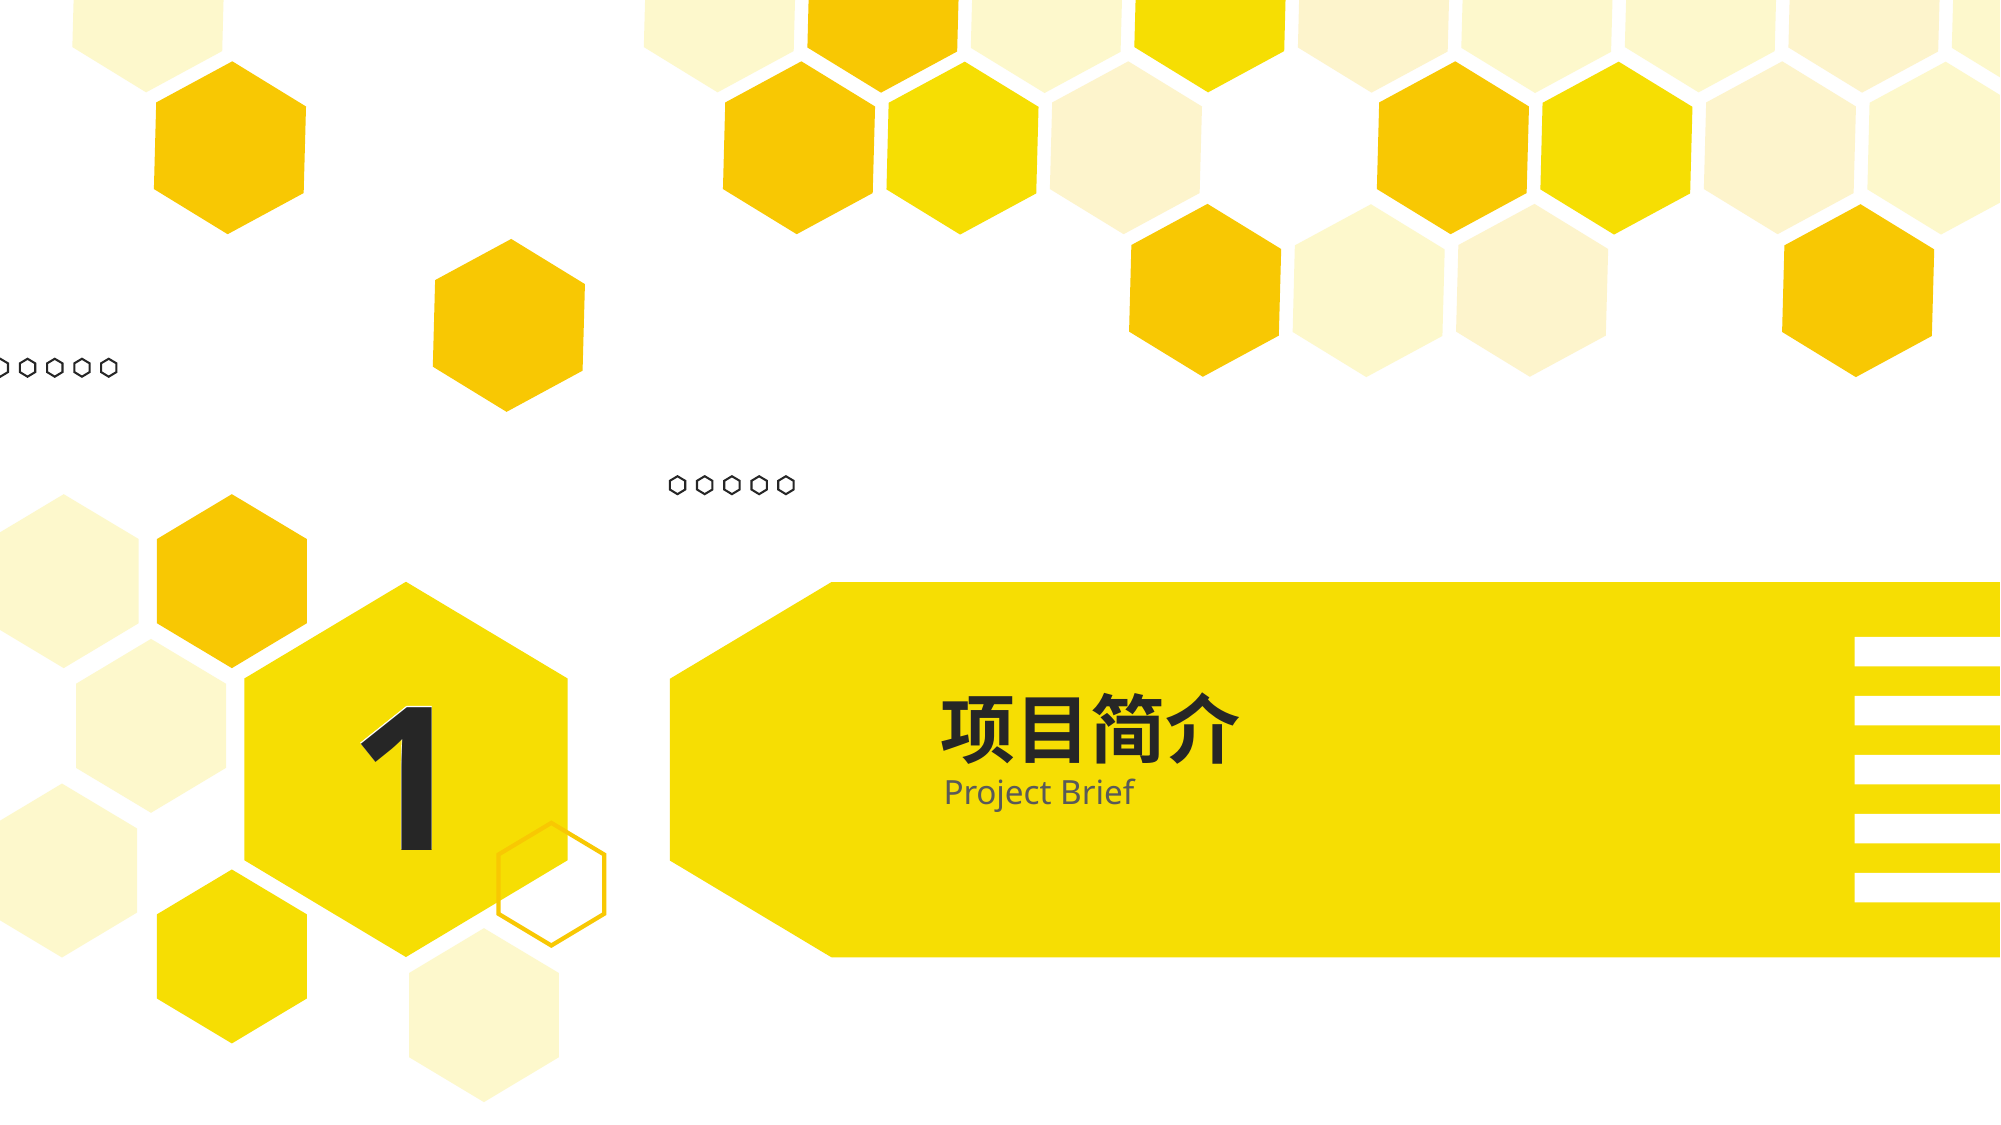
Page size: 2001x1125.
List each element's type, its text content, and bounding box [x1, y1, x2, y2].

text_box [668, 580, 995, 959]
text_box [155, 492, 308, 670]
text_box [155, 868, 308, 1045]
text_box [0, 782, 139, 959]
text_box [75, 637, 228, 815]
text_box [834, 581, 2000, 958]
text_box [0, 358, 117, 377]
text_box Project Brief [928, 763, 1533, 819]
text_box [407, 926, 560, 1104]
text_box [72, 0, 224, 93]
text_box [669, 476, 794, 495]
text_box [305, 898, 497, 959]
text_box [432, 238, 585, 412]
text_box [643, 0, 2000, 378]
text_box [1854, 636, 2000, 903]
text_box [0, 492, 140, 670]
text_box [153, 61, 307, 235]
text_box [304, 580, 507, 641]
text_box 1 [262, 642, 550, 898]
text_box [497, 821, 606, 947]
text_box 项目简介 [925, 674, 1625, 780]
text_box [550, 666, 569, 831]
text_box [243, 666, 262, 873]
